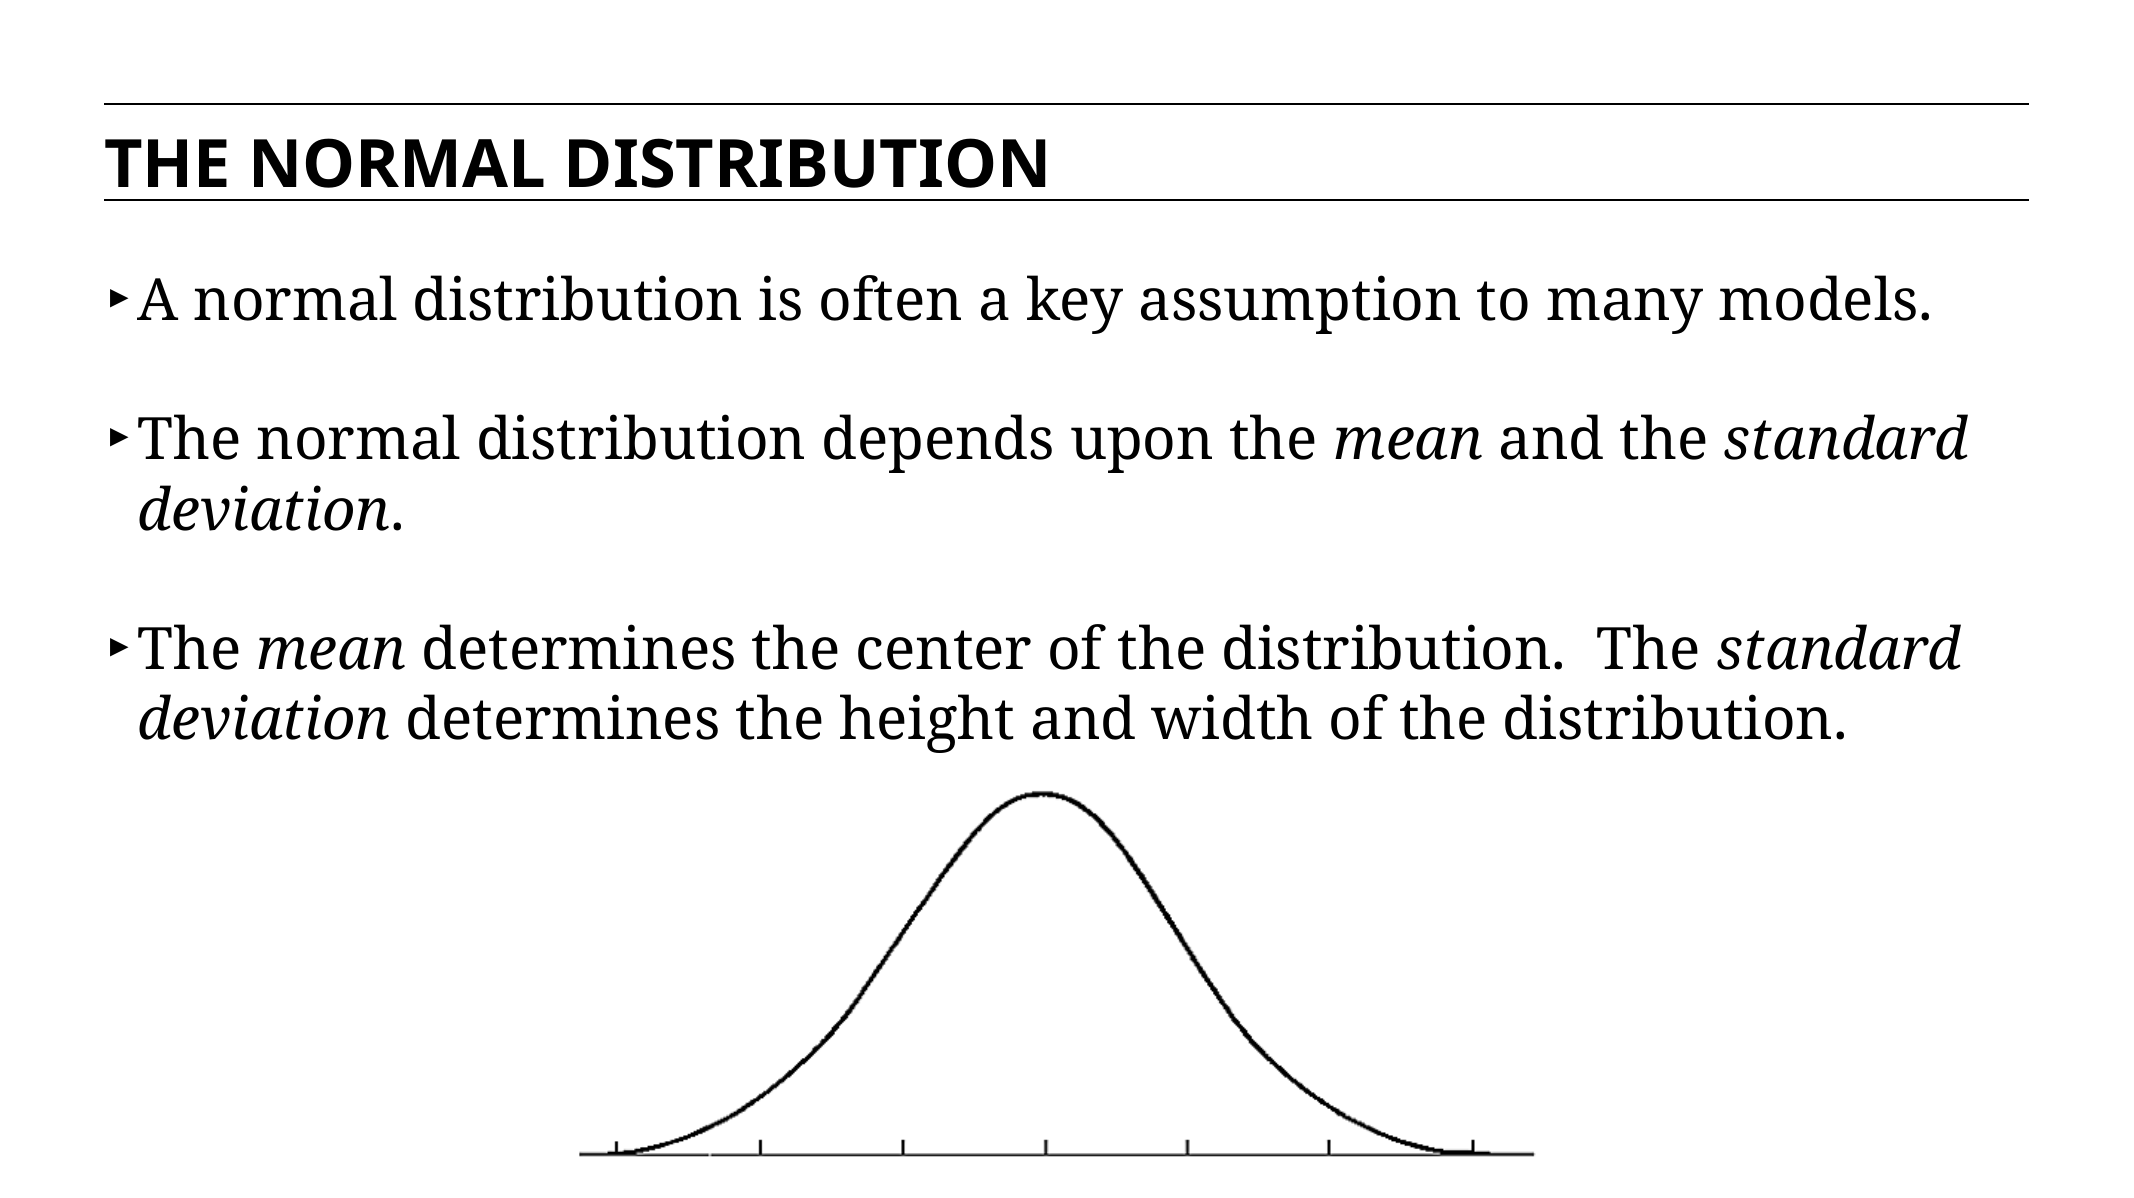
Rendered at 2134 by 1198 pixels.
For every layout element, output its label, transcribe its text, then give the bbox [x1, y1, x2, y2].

list A normal distribution is often a key assumption to many models. The normal distribution depends upon the mean and the standard deviation. The mean determines the center of the distribution. The standard deviation determines the height and width of the distribution. [104, 192, 2030, 817]
text_box THE NORMAL DISTRIBUTION [104, 120, 2030, 192]
picture [541, 780, 1592, 1198]
